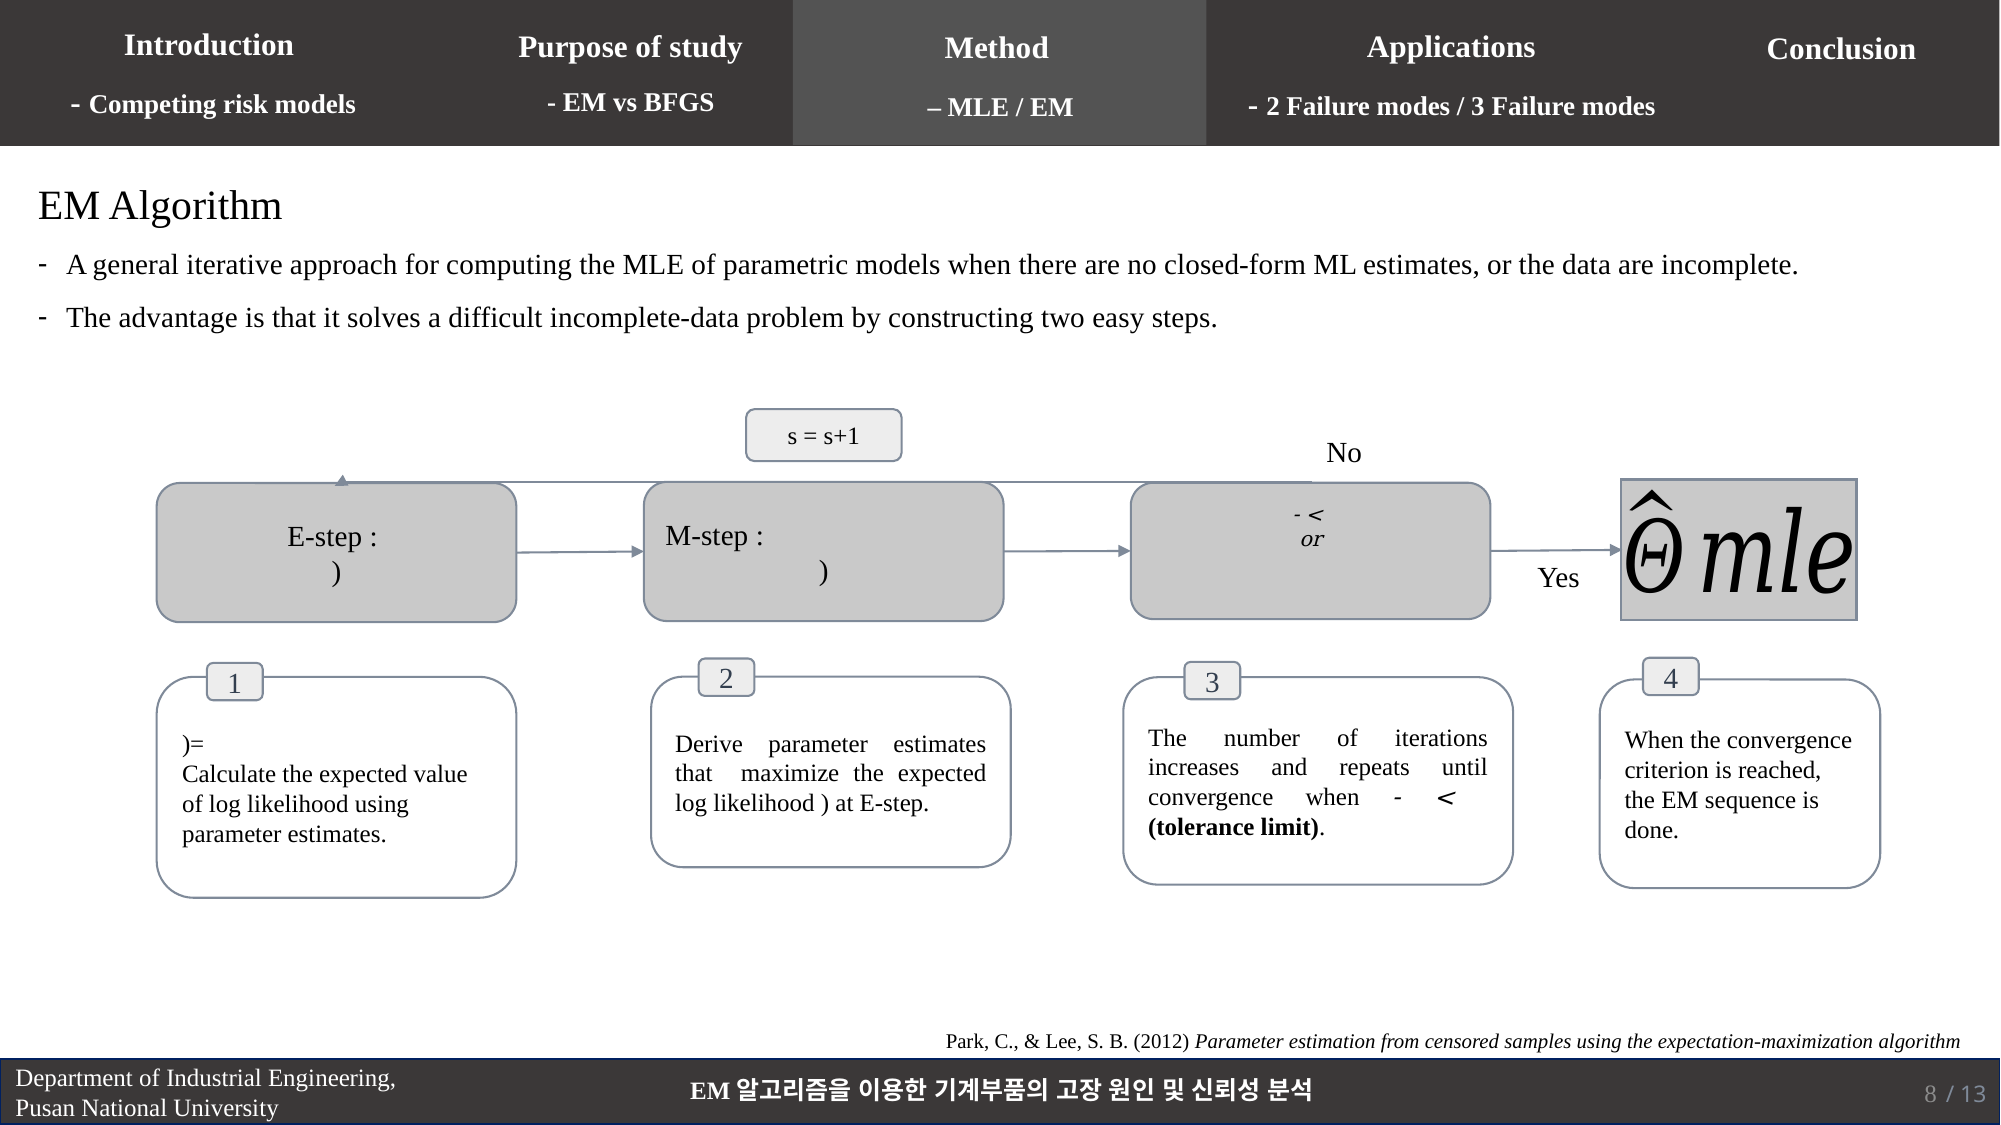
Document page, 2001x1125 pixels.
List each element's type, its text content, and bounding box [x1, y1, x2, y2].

subtitle EM Algorithm A general iterative approach for computing the MLE of parametric models when there are no closed-form ML estimates, or the data are incomplete. The advantage is that it solves a difficult incomplete-data problem by constructing two easy steps. [22, 176, 821, 402]
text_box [0, 0, 821, 150]
slide_number 8 [1501, 1062, 1952, 1123]
text_box / 13 [1931, 1072, 2000, 1115]
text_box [825, 0, 2000, 150]
subtitle EM Algorithm A general iterative approach for computing the MLE of parametric models when there are no closed-form ML estimates, or the data are incomplete. The advantage is that it solves a difficult incomplete-data problem by constructing two easy steps. [825, 176, 1931, 402]
text_box Yes [1522, 551, 1618, 602]
text_box s = s+1 [745, 408, 821, 463]
text_box 1 [205, 661, 264, 702]
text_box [821, 0, 825, 973]
text_box When the convergence criterion is reached, the EM sequence is done. [1598, 678, 1882, 890]
text_box Park, C., & Lee, S. B. (2012) Parameter estimation from censored samples using the expectation-maximization algorithm [931, 1019, 1999, 1060]
text_box 2 [697, 657, 756, 697]
text_box 3 [1183, 660, 1242, 701]
text_box [451, 1058, 2000, 1125]
text_box Department of Industrial Engineering, Pusan National University [0, 1054, 451, 1125]
text_box No [1311, 425, 1419, 476]
text_box EM알고리즘을 이용한 기계부품의 고장 원인 및 신뢰성 분석 [502, 1066, 1503, 1112]
text_box s = s+1 [825, 408, 903, 463]
text_box 4 [1641, 656, 1700, 697]
